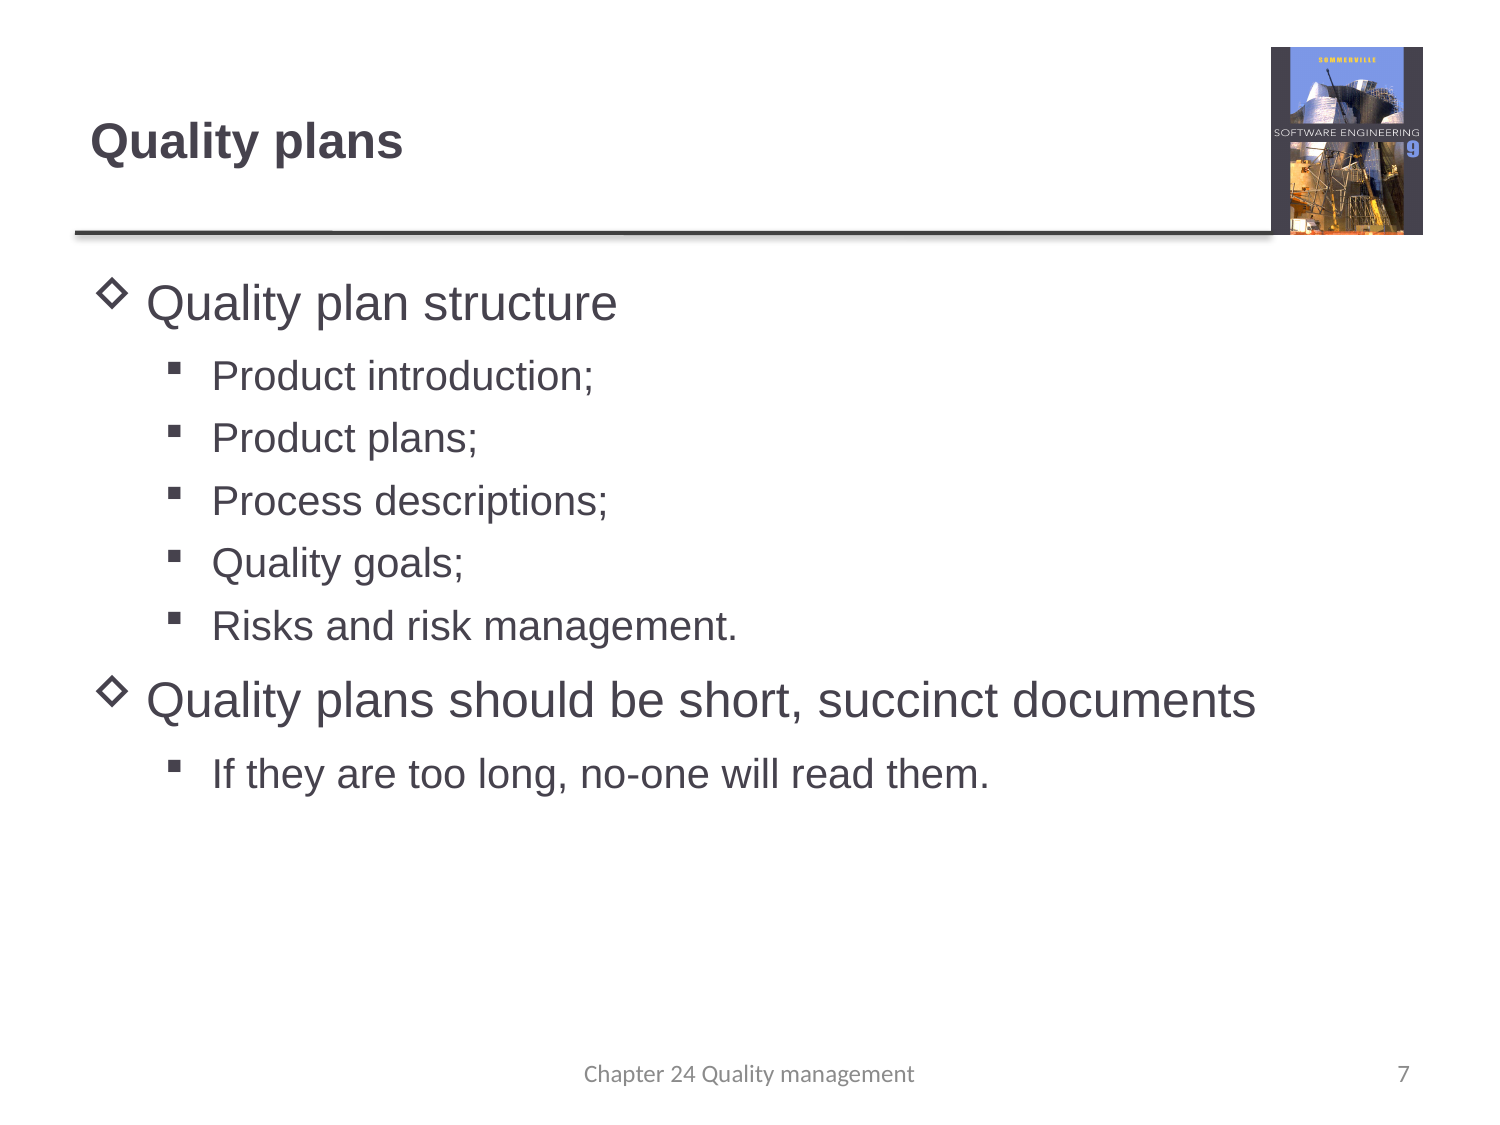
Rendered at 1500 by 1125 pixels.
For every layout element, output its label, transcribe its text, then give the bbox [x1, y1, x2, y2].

footer Chapter 24 Quality management [512, 1042, 988, 1103]
list Quality plan structure Product introduction; Product plans; Process descriptions; Quality goals; Risks and risk management. Quality plans should be short, succinct documents If they are too long, no-one will read them. [75, 262, 1425, 1005]
title Quality plans [74, 44, 1272, 233]
slide_number 7 [1074, 1042, 1425, 1103]
picture [1272, 47, 1423, 235]
